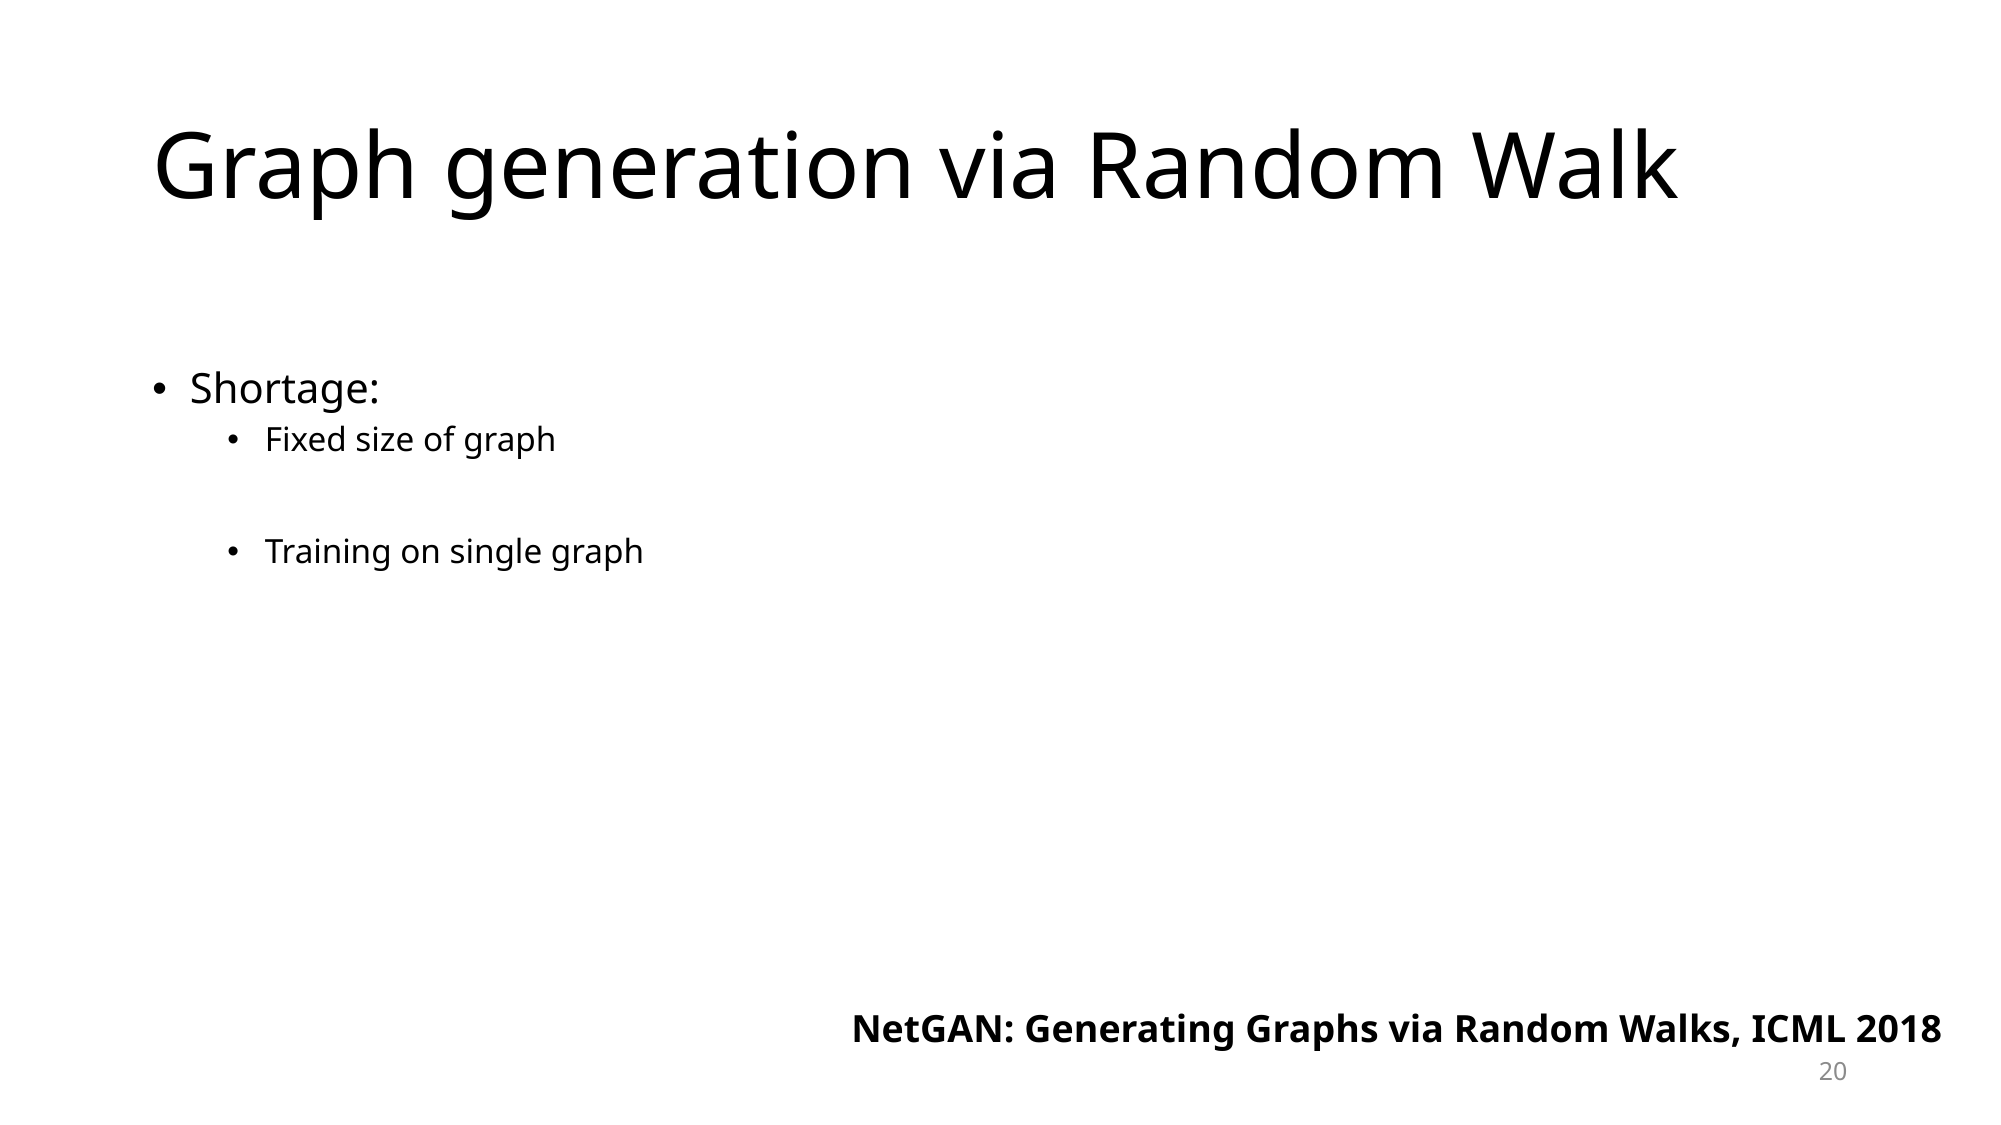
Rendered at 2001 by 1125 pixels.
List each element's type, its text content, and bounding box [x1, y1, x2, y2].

list Shortage: Fixed size of graph Training on single graph [137, 299, 1863, 1014]
text_box NetGAN: Generating Graphs via Random Walks, ICML 2018 [836, 997, 1958, 1058]
slide_number 20 [1412, 1058, 1863, 1103]
title Graph generation via Random Walk [137, 59, 1863, 278]
